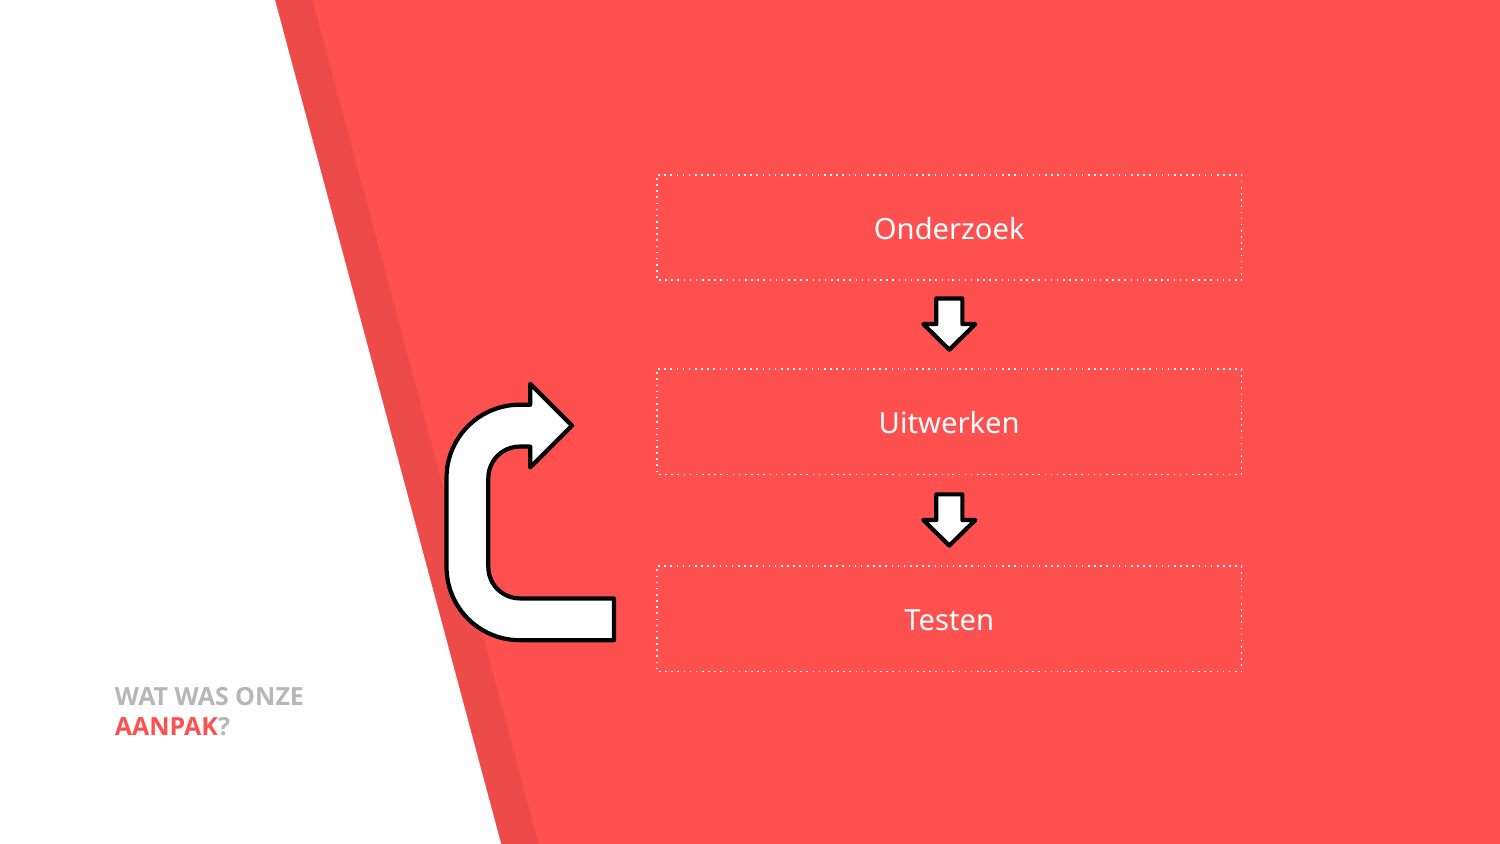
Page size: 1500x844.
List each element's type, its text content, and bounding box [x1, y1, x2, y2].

text_box [921, 492, 978, 548]
text_box Uitwerken [656, 369, 1242, 475]
title WAT WAS ONZE AANPAK? [100, 675, 365, 755]
text_box [444, 381, 617, 643]
text_box Onderzoek [656, 174, 1242, 281]
text_box [921, 296, 978, 352]
text_box Testen [656, 566, 1242, 672]
